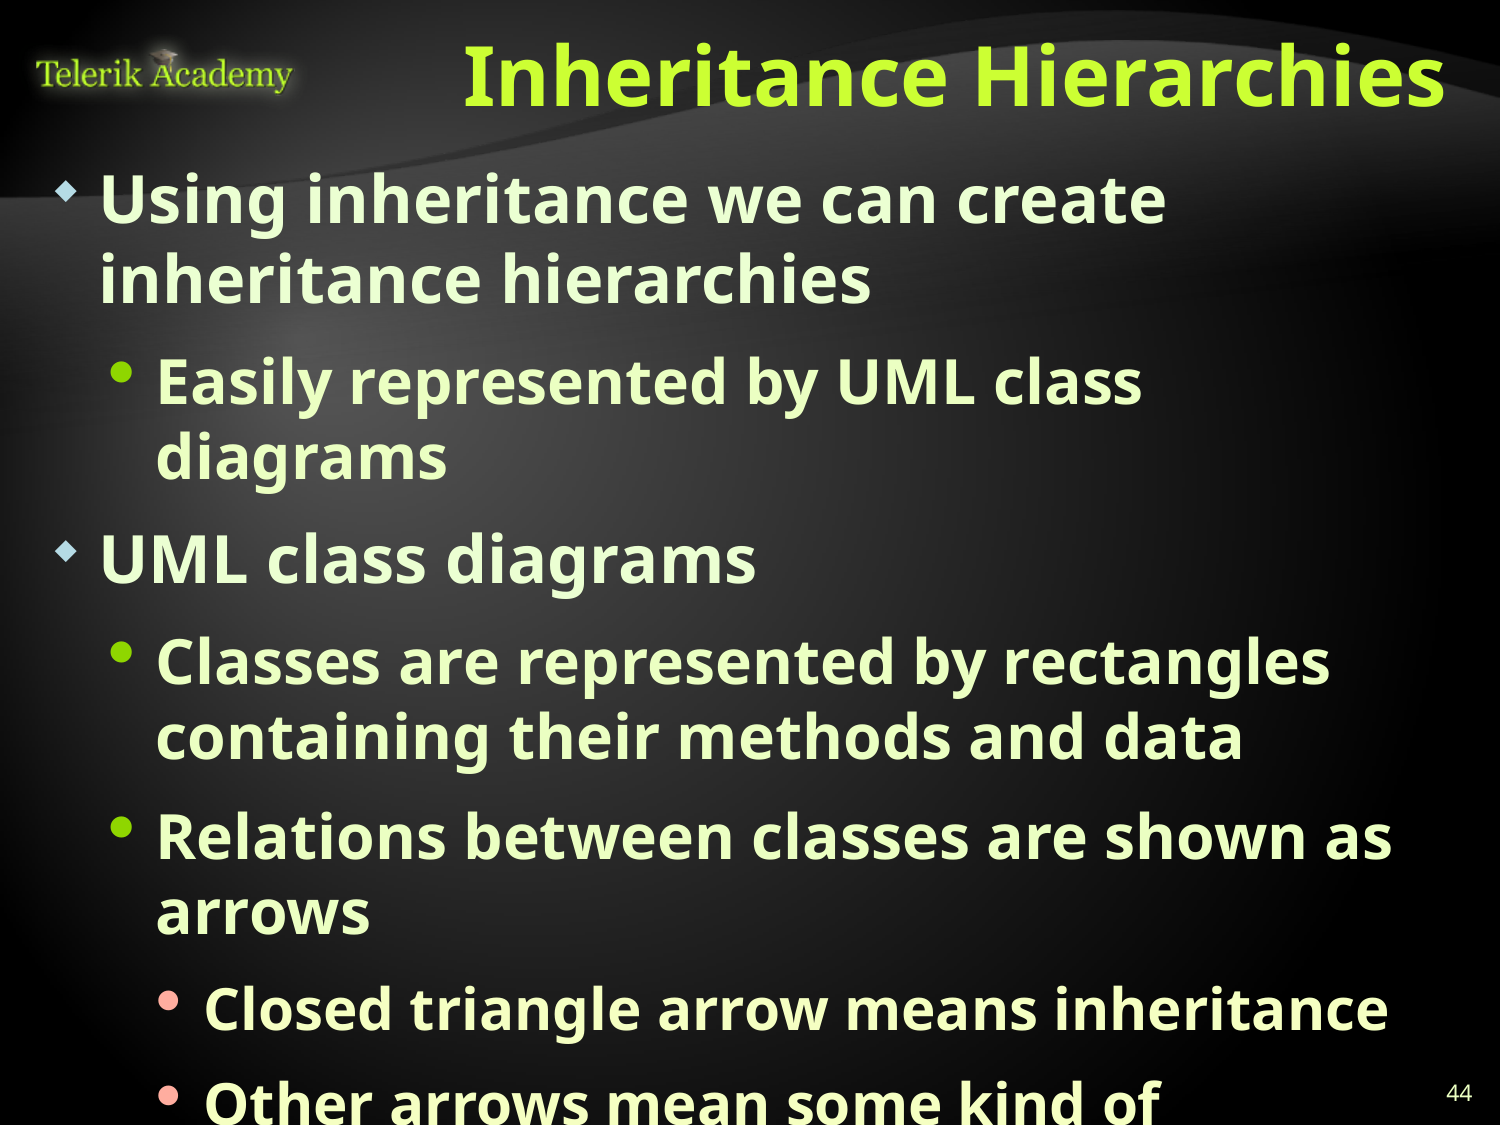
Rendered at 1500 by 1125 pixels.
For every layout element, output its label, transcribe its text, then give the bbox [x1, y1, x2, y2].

slide_number 44 [1412, 1074, 1488, 1113]
list Using inheritance we can create inheritance hierarchies Easily represented by UML class diagrams UML class diagrams Classes are represented by rectangles containing their methods and data Relations between classes are shown as arrows Closed triangle arrow means inheritance Other arrows mean some kind of associations [37, 149, 1463, 1100]
picture [0, 0, 1500, 1125]
title Inheritance Hierarchies [300, 12, 1463, 149]
